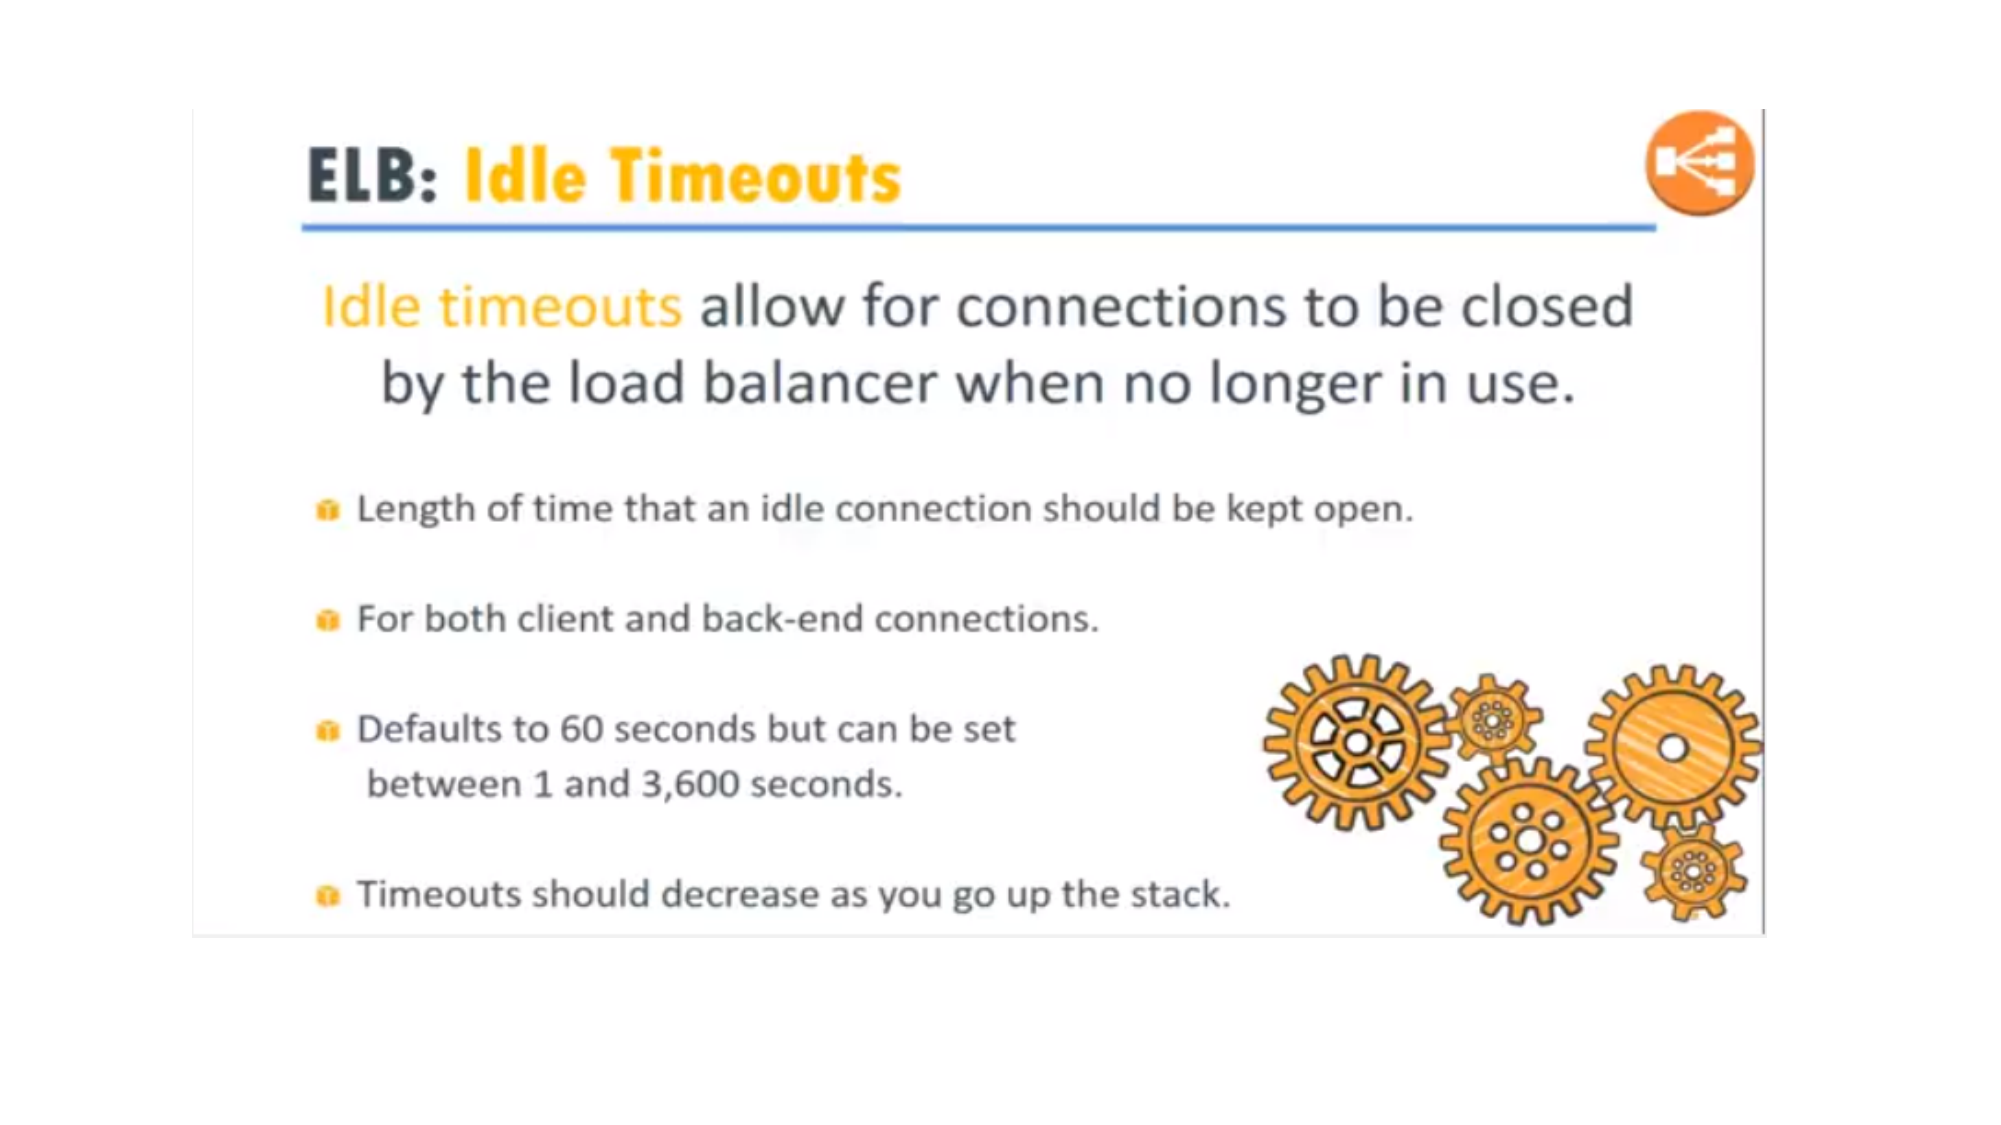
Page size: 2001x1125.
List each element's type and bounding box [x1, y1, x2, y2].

picture [192, 109, 1767, 938]
